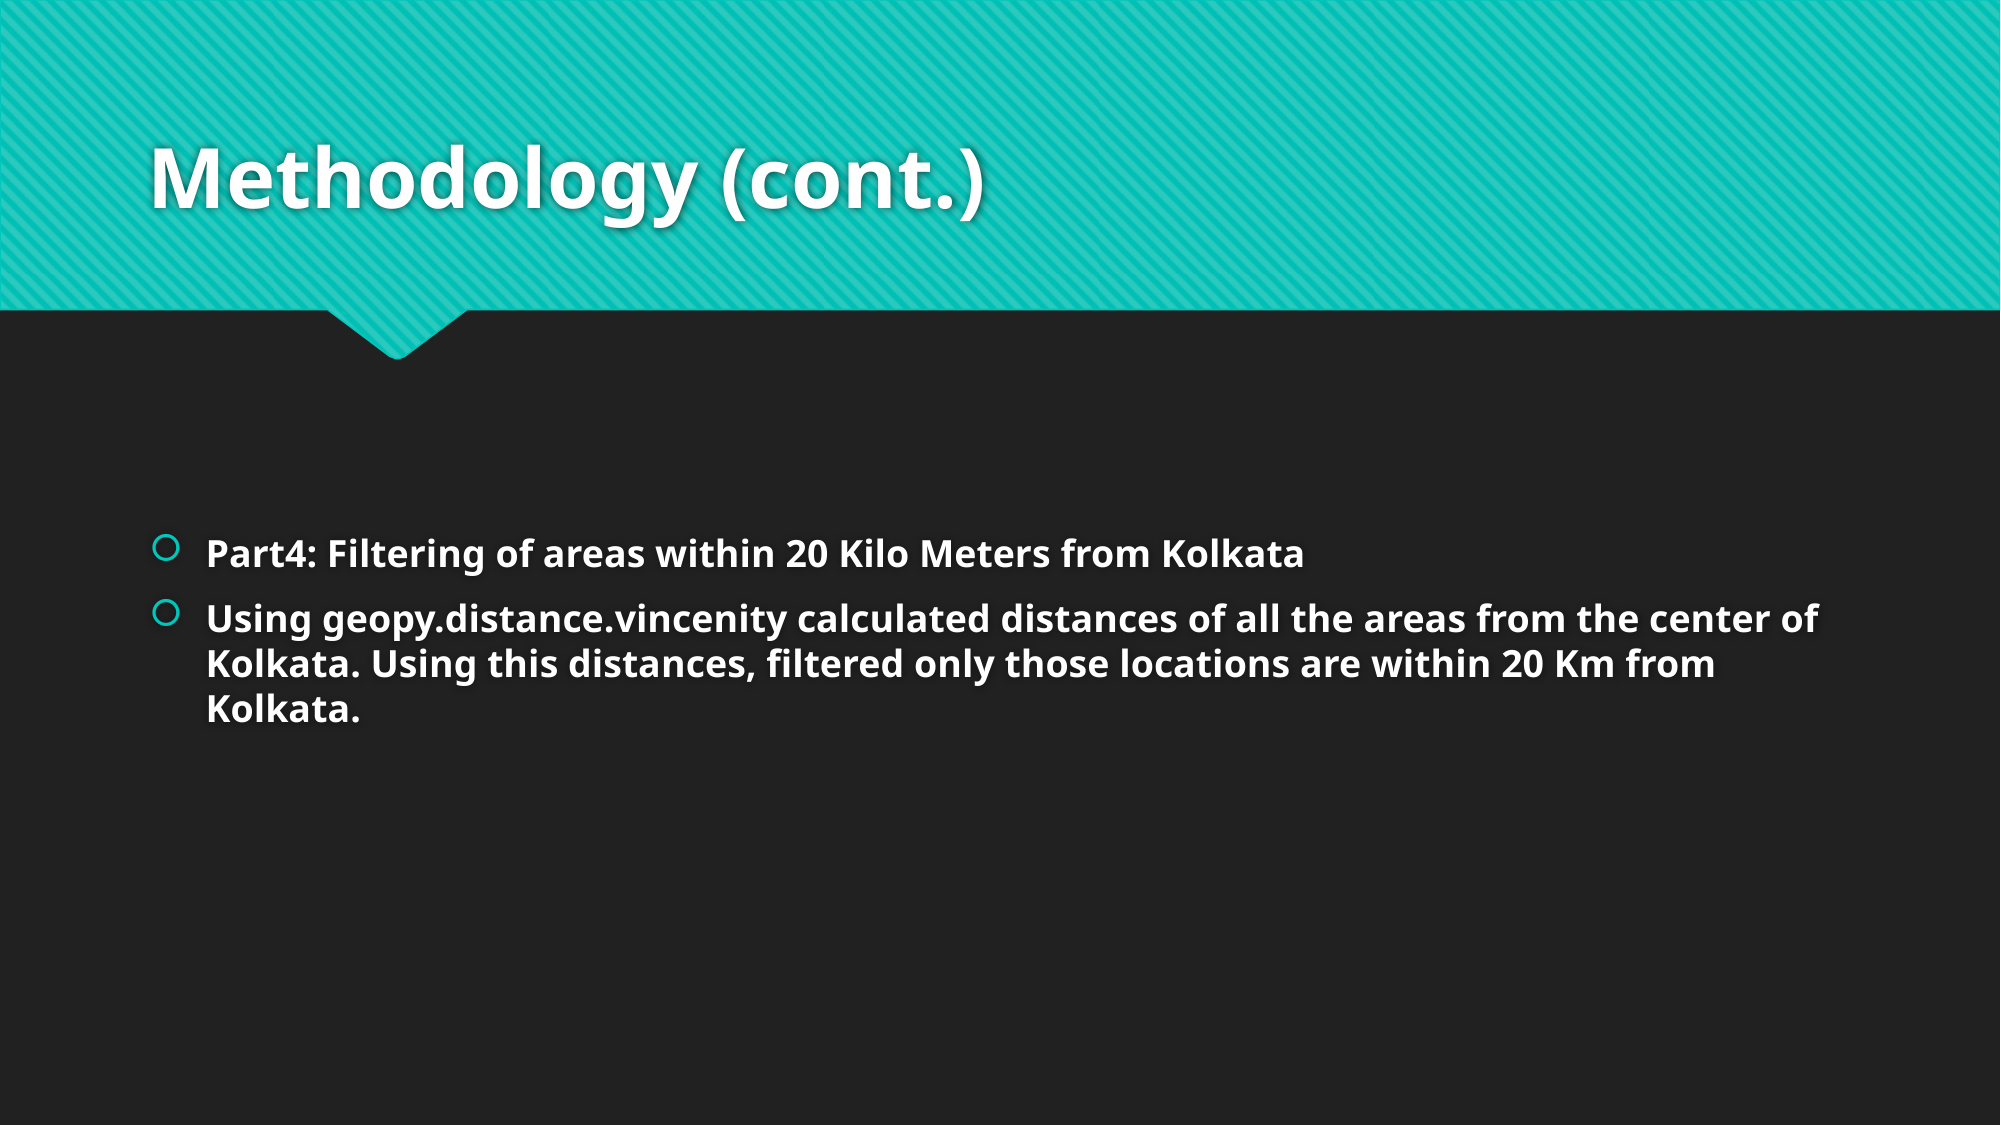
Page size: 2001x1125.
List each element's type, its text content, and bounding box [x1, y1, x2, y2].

title Methodology (cont.) [132, 73, 1868, 233]
list Part4: Filtering of areas within 20 Kilo Meters from Kolkata Using geopy.distance.vincenity calculated distances of all the areas from the center of Kolkata. Using this distances, filtered only those locations are within 20 Km from Kolkata. [134, 364, 1866, 962]
